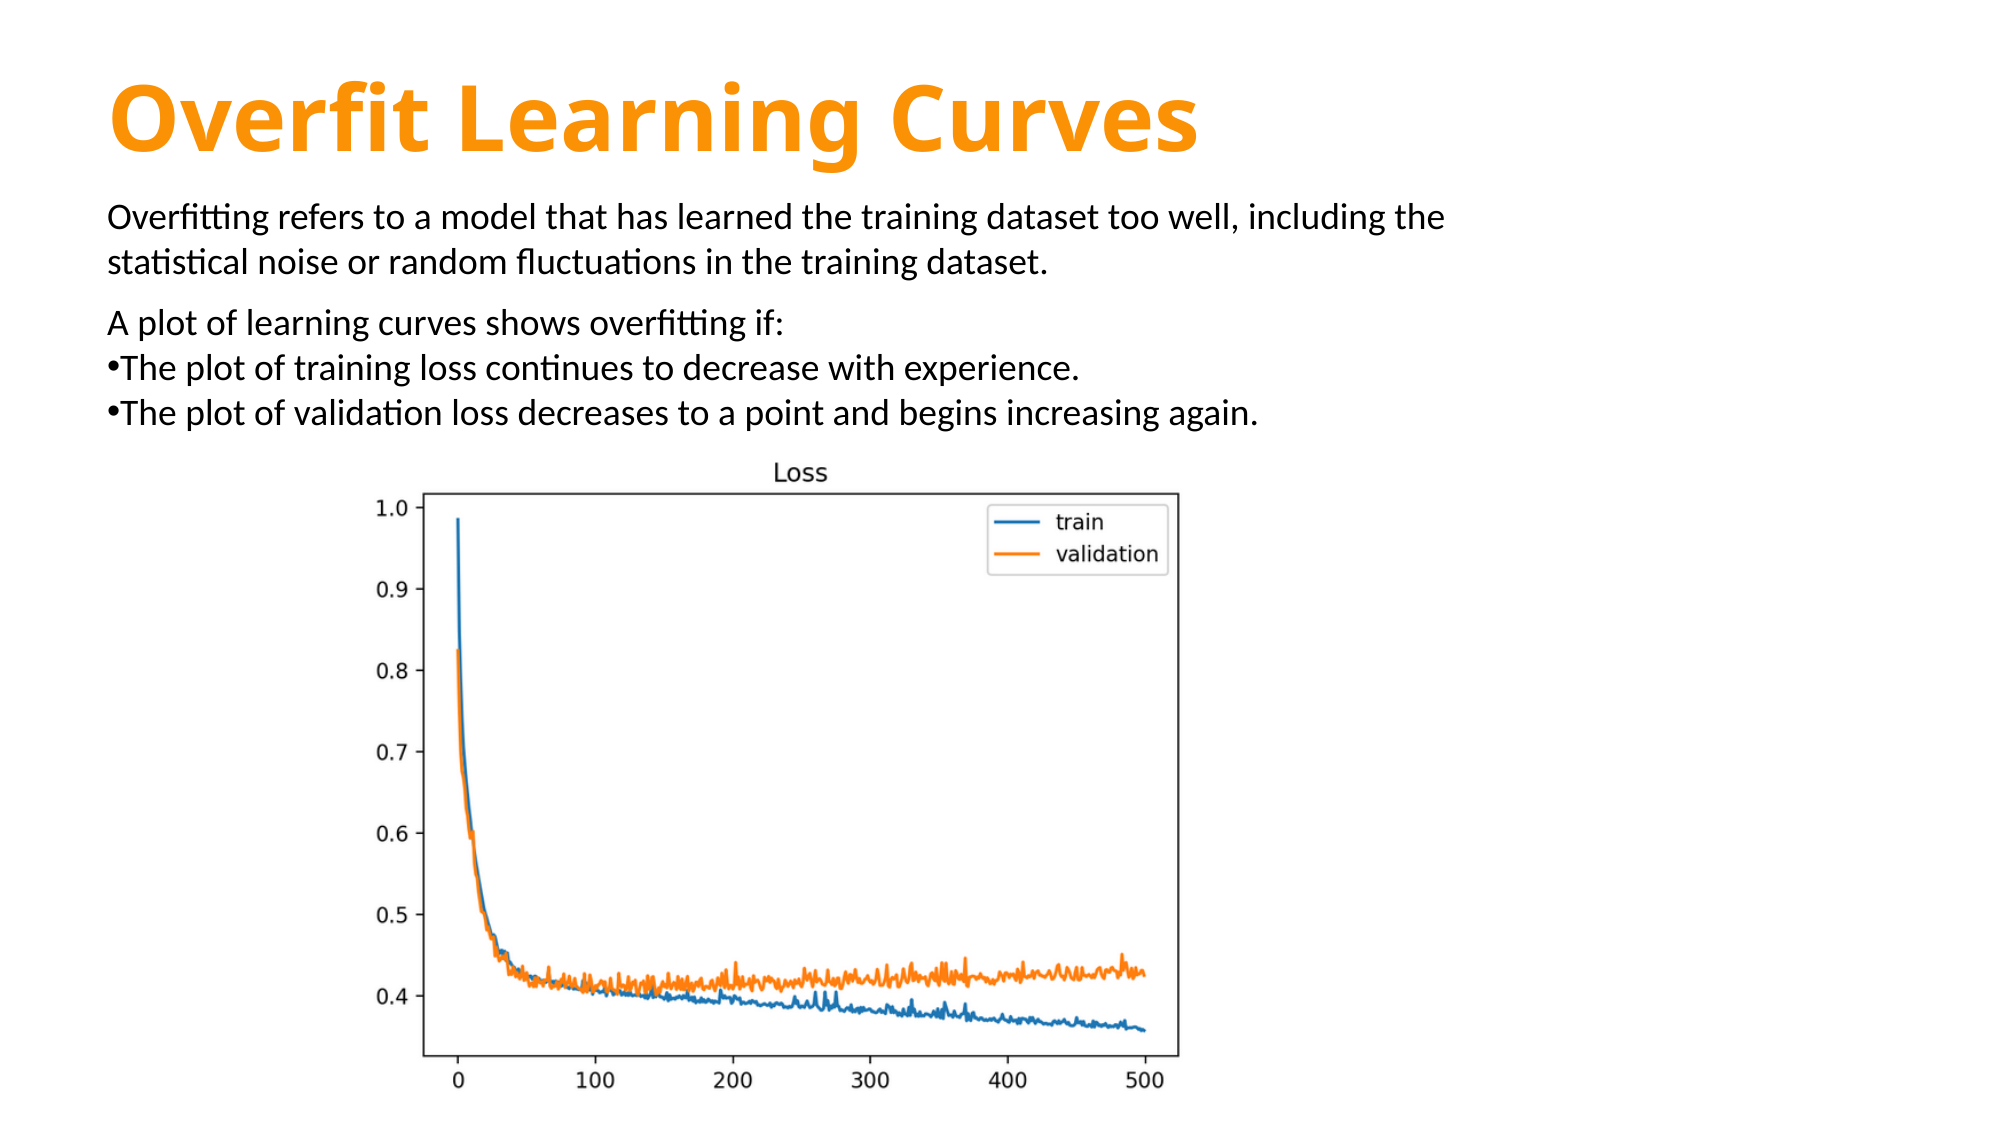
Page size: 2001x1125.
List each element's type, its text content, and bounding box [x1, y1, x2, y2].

text_box Overfitting refers to a model that has learned the training dataset too well, including the statistical noise or random fluctuations in the training dataset. [92, 184, 1483, 290]
picture [373, 441, 1199, 1108]
text_box A plot of learning curves shows overfitting if: The plot of training loss continues to decrease with experience. The plot of validation loss decreases to a point and begins increasing again. [92, 290, 1612, 441]
title Overfit Learning Curves [92, 33, 1768, 211]
